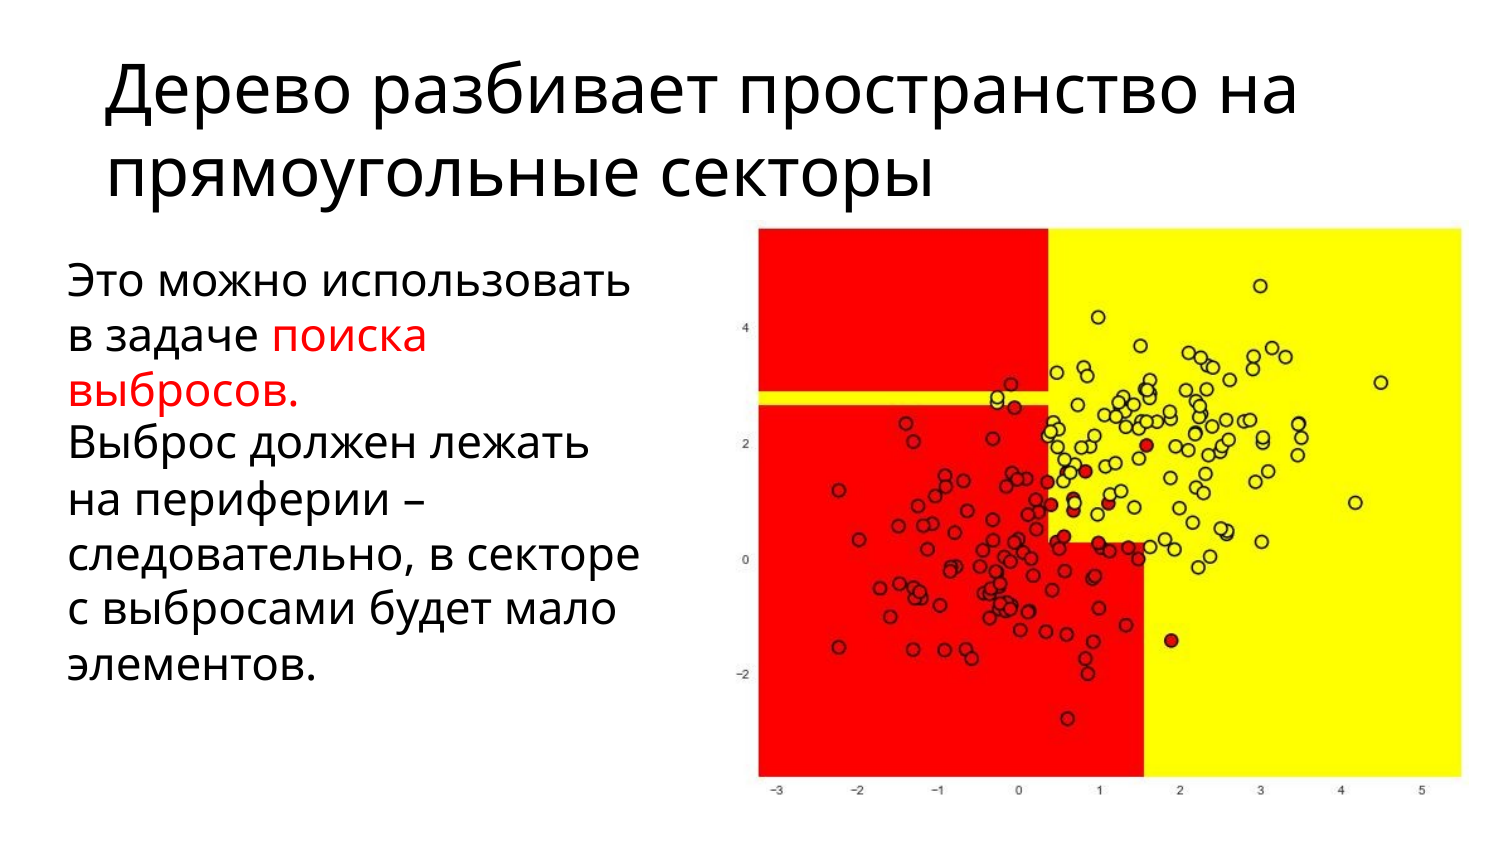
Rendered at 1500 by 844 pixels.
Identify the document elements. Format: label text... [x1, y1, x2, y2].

picture [726, 220, 1469, 806]
title Дерево разбивает пространство на прямоугольные секторы [103, 42, 1397, 211]
text_box Это можно использовать в задаче поиска выбросов. Выброс должен лежать на периферии – следовательно, в секторе с выбросами будет мало элементов. [65, 246, 684, 689]
